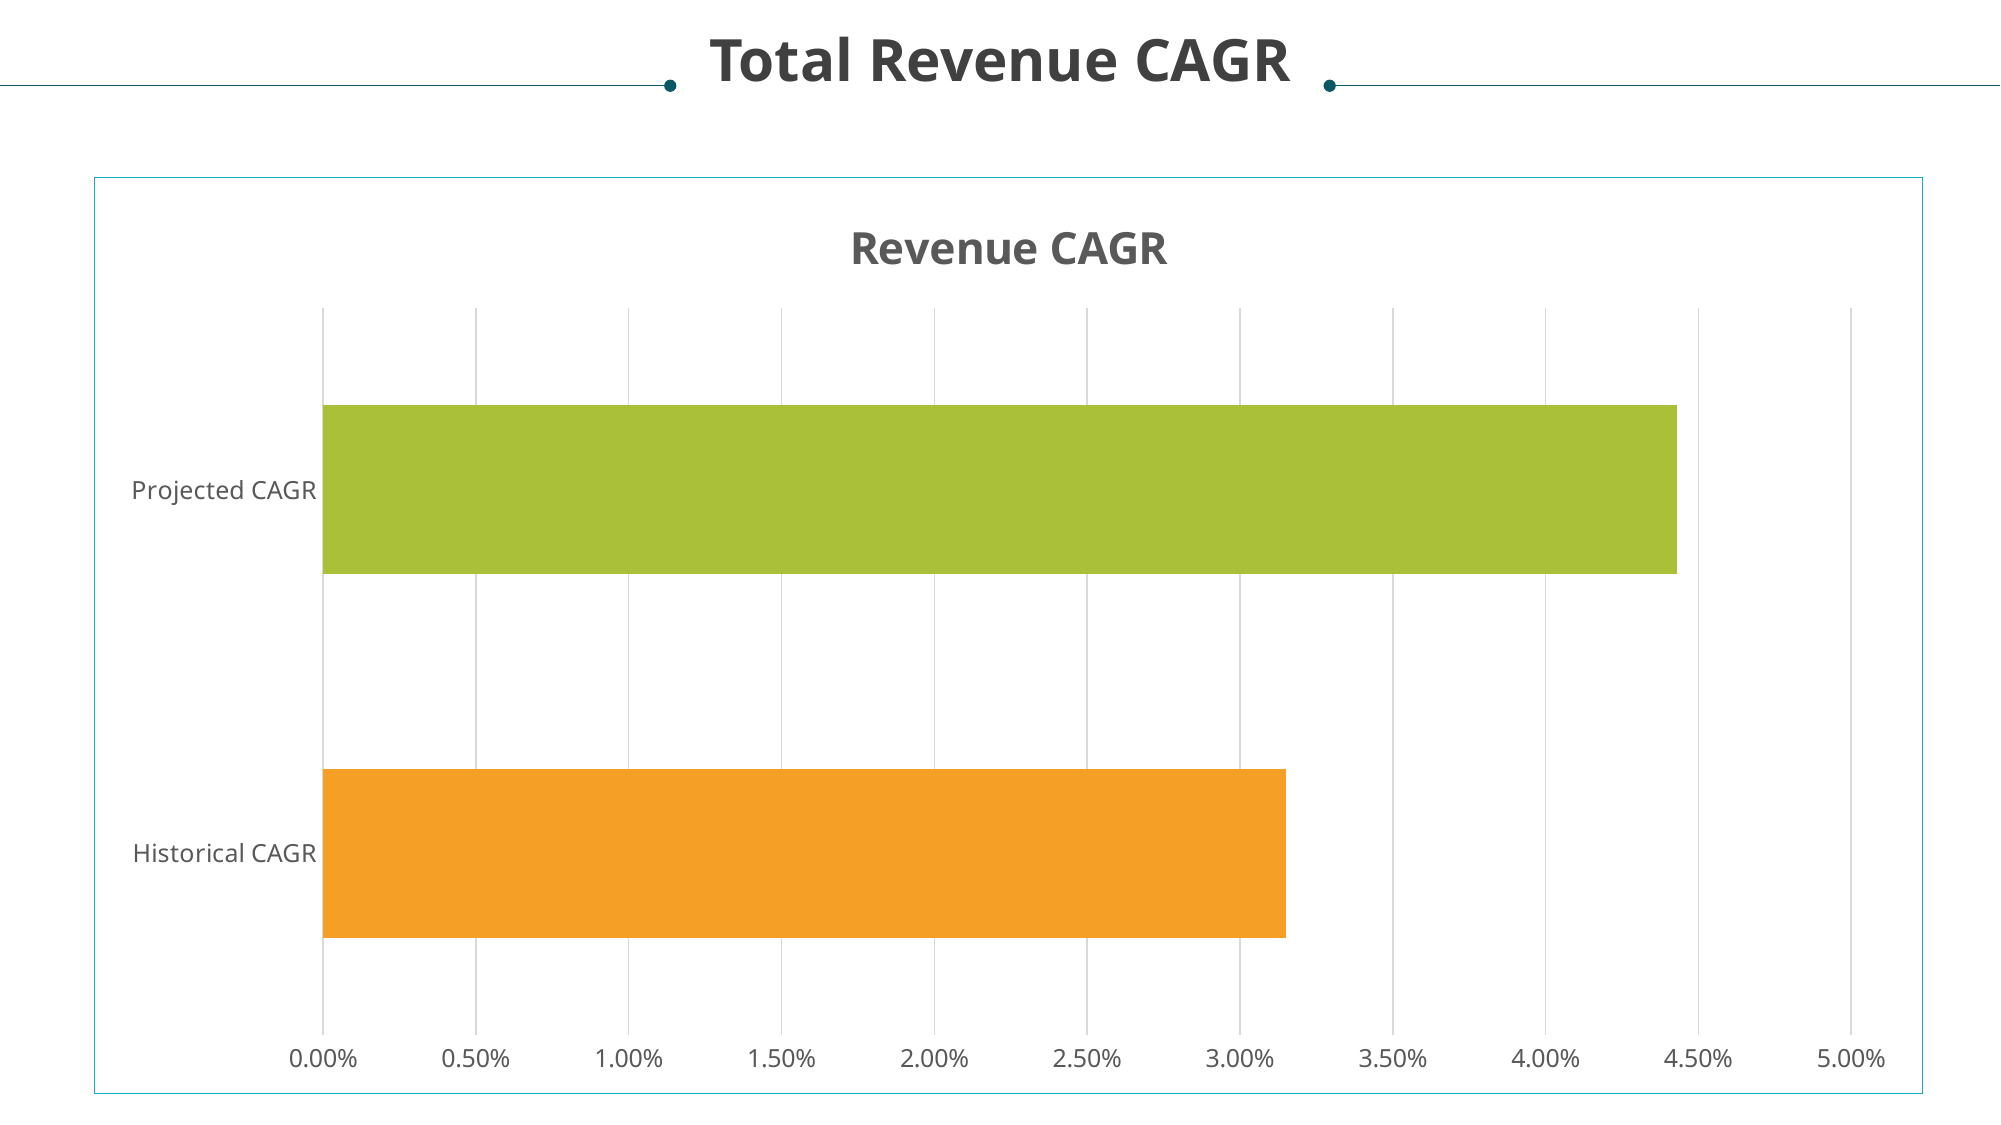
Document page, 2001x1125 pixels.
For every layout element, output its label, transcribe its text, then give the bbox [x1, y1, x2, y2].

text_box Total Revenue CAGR [37, 31, 1963, 95]
chart [94, 177, 1923, 1094]
